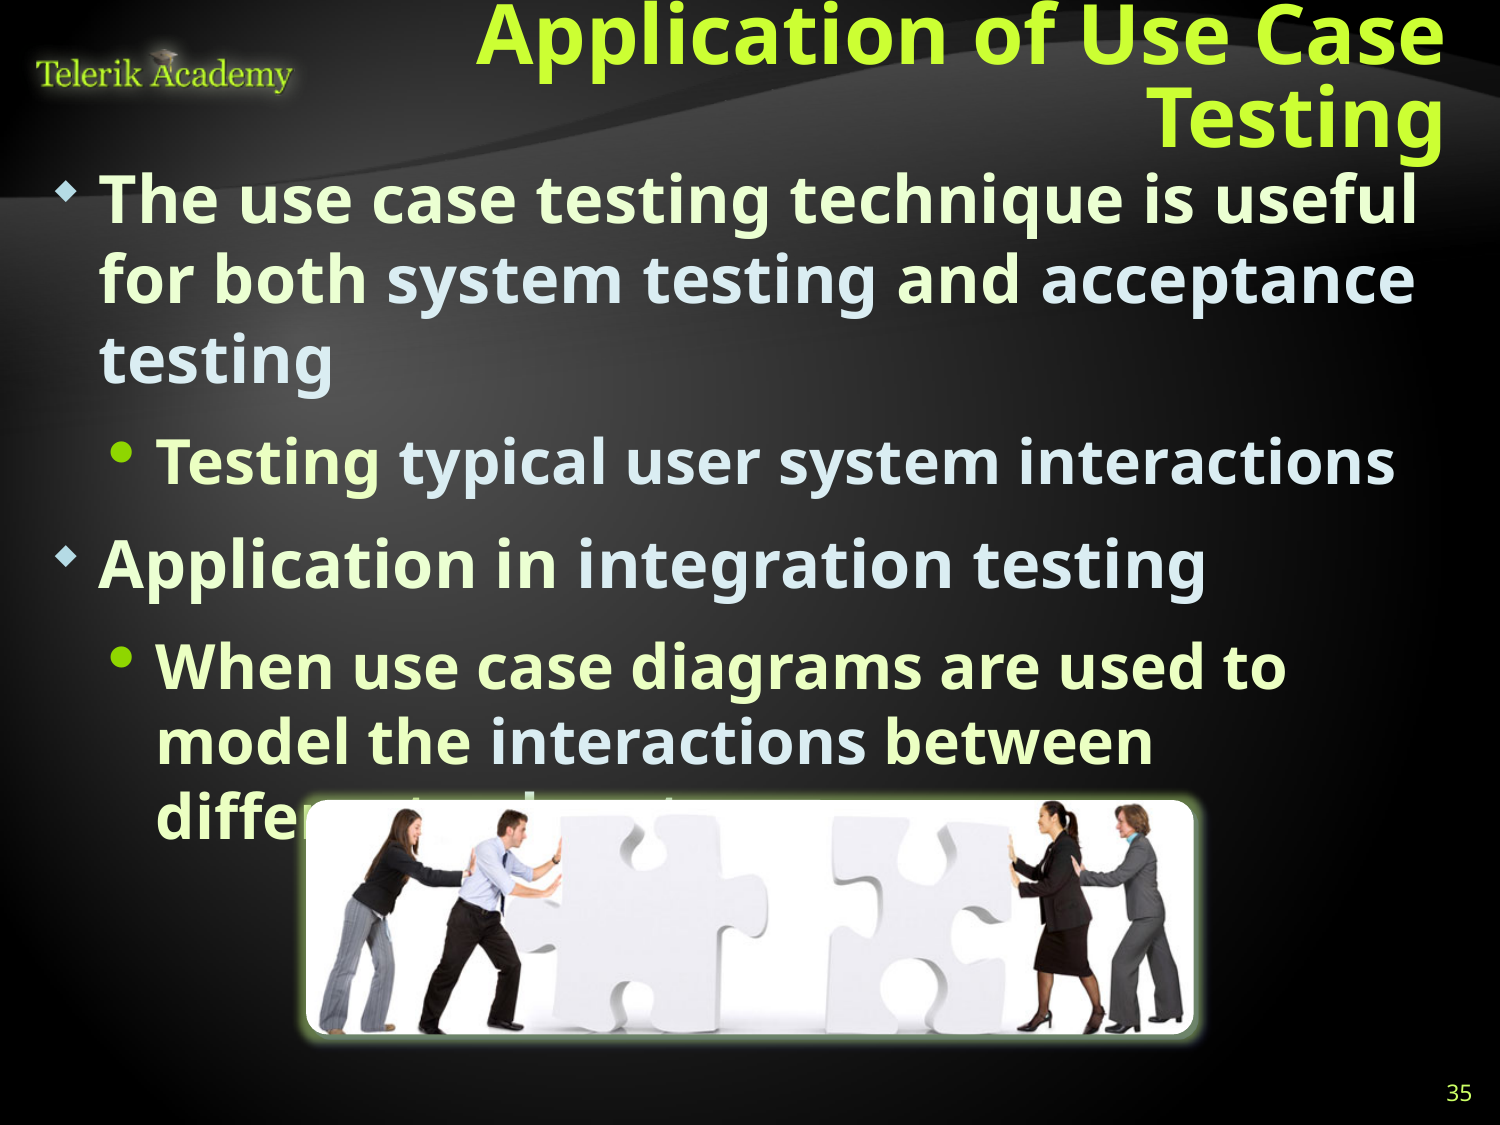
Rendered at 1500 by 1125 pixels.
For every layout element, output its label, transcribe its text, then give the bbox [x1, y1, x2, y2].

list The use case testing technique is useful for both system testing and acceptance testing Testing typical user system interactions Application in integration testing When use case diagrams are used to model the interactions between different subsystems [37, 149, 1463, 1100]
title Application of Use Case Testing [300, 12, 1463, 149]
slide_number 35 [1412, 1074, 1488, 1113]
picture [0, 0, 1500, 1125]
